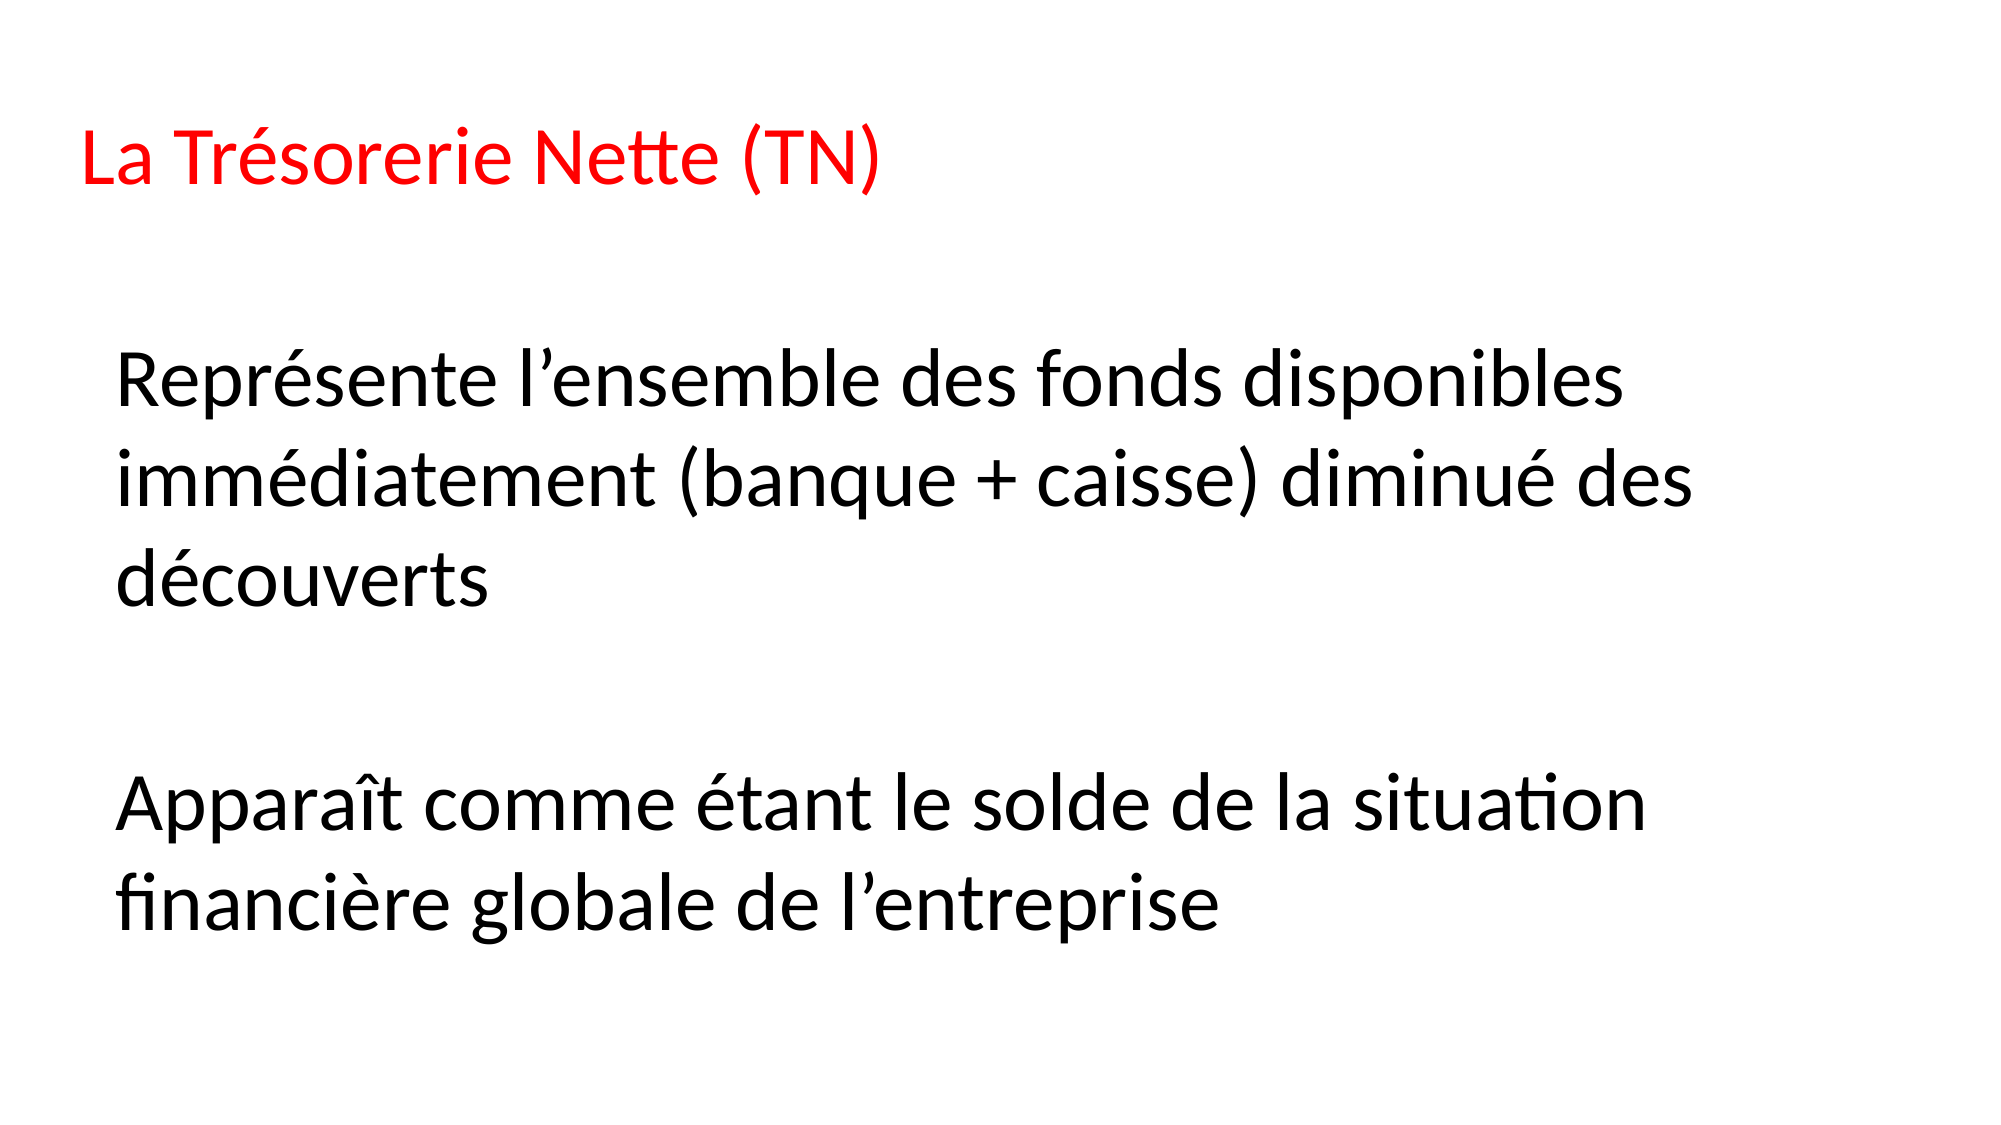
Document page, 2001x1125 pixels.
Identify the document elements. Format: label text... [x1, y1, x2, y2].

text_box Apparaît comme étant le solde de la situation financière globale de l’entreprise [100, 739, 1861, 954]
text_box Représente l’ensemble des fonds disponibles immédiatement (banque + caisse) diminué des découverts [100, 315, 1861, 631]
text_box La Trésorerie Nette (TN) [65, 93, 966, 209]
